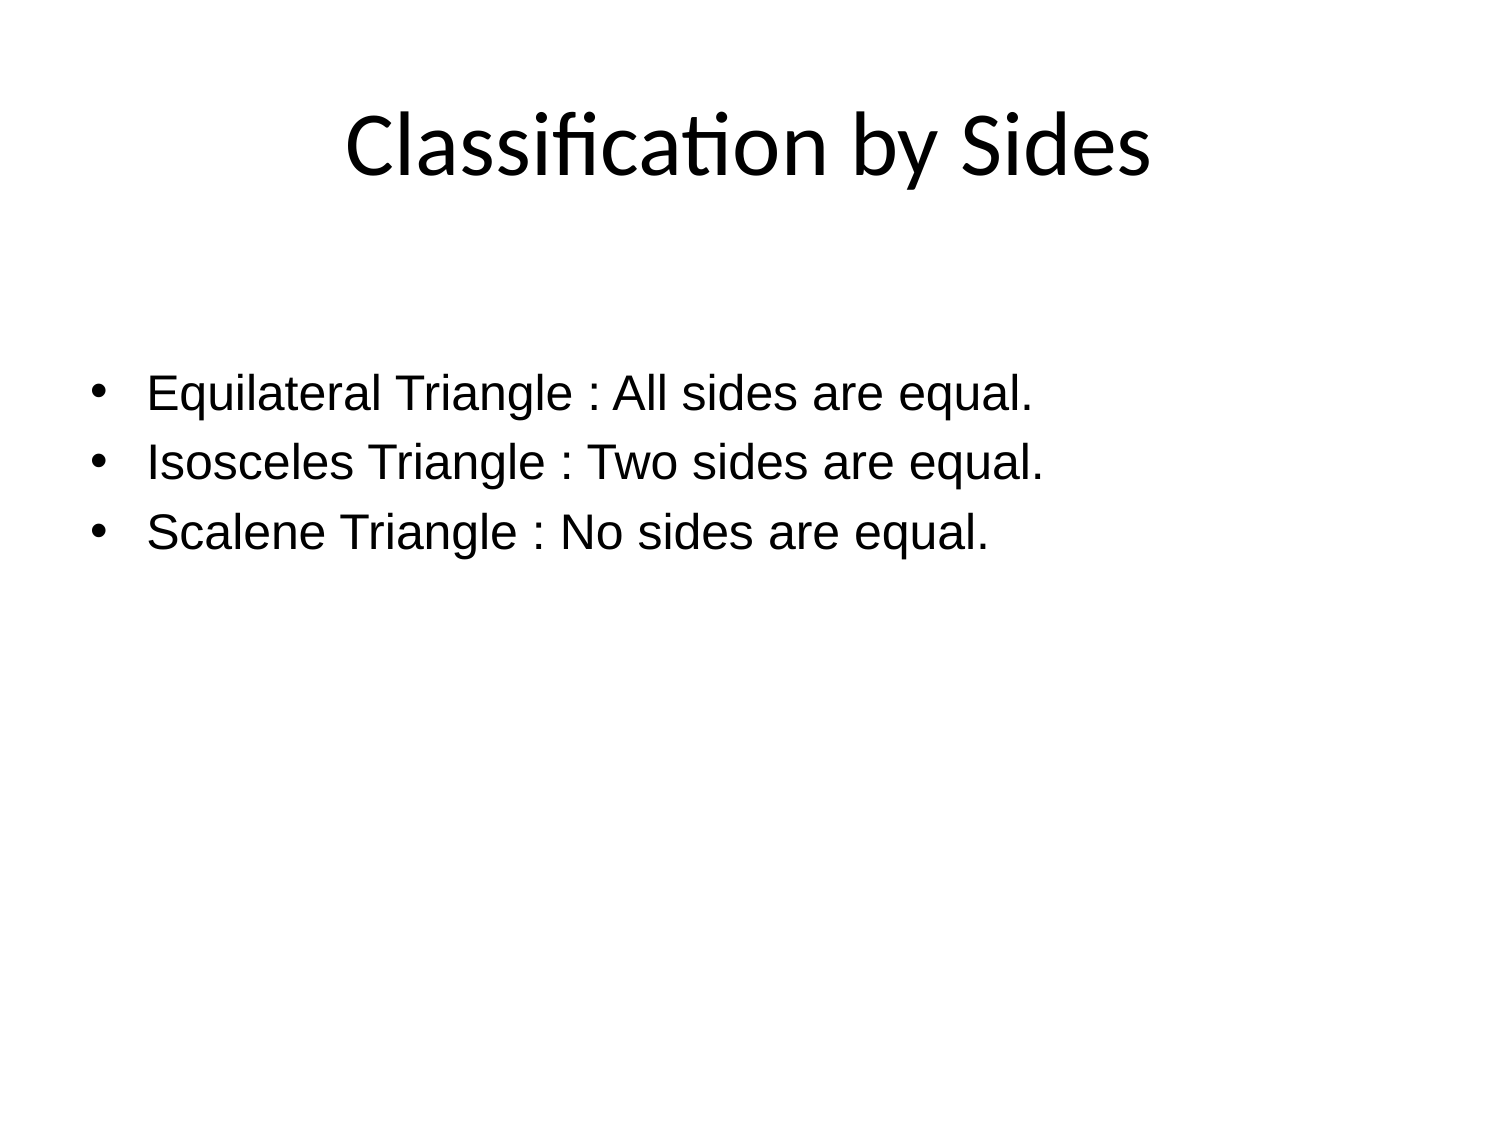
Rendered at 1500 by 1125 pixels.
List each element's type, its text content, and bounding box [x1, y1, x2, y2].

list Equilateral Triangle : All sides are equal. Isosceles Triangle : Two sides are equal. Scalene Triangle : No sides are equal. [75, 262, 1425, 1005]
title Classification by Sides [75, 45, 1425, 233]
